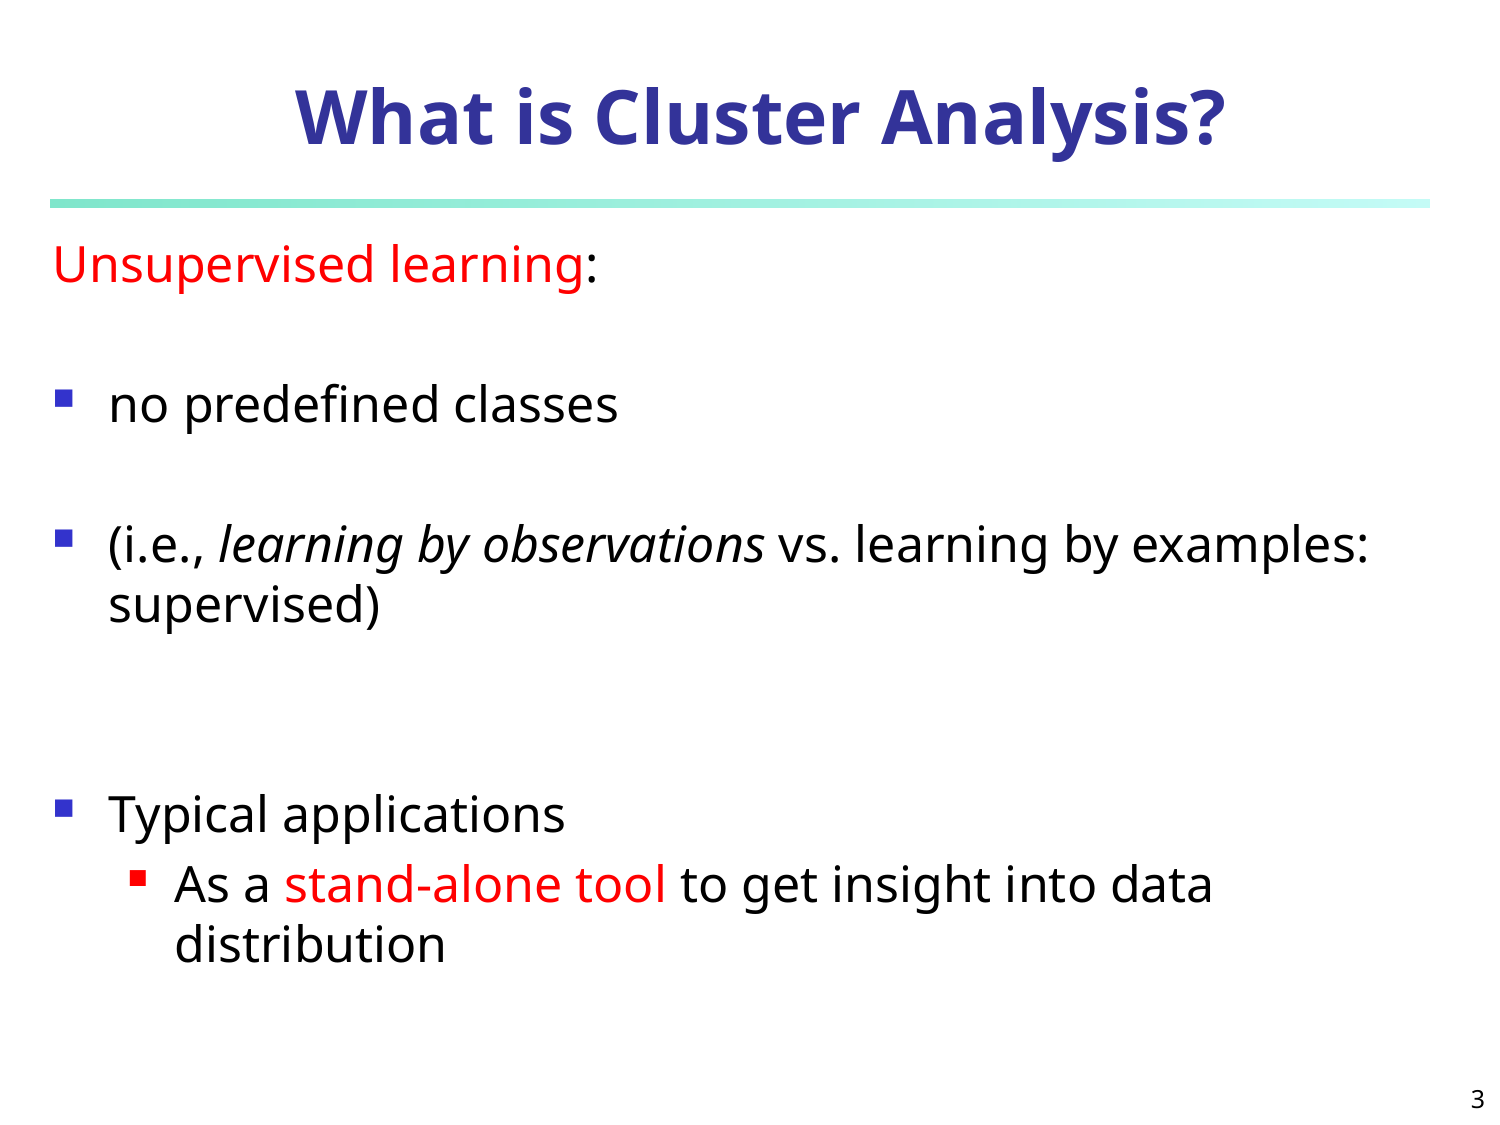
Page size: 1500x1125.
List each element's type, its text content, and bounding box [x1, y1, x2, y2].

list Unsupervised learning: no predefined classes (i.e., learning by observations vs. learning by examples: supervised) Typical applications As a stand-alone tool to get insight into data distribution [37, 224, 1463, 1076]
title What is Cluster Analysis? [162, 49, 1360, 179]
slide_number 3 [1187, 1062, 1500, 1125]
